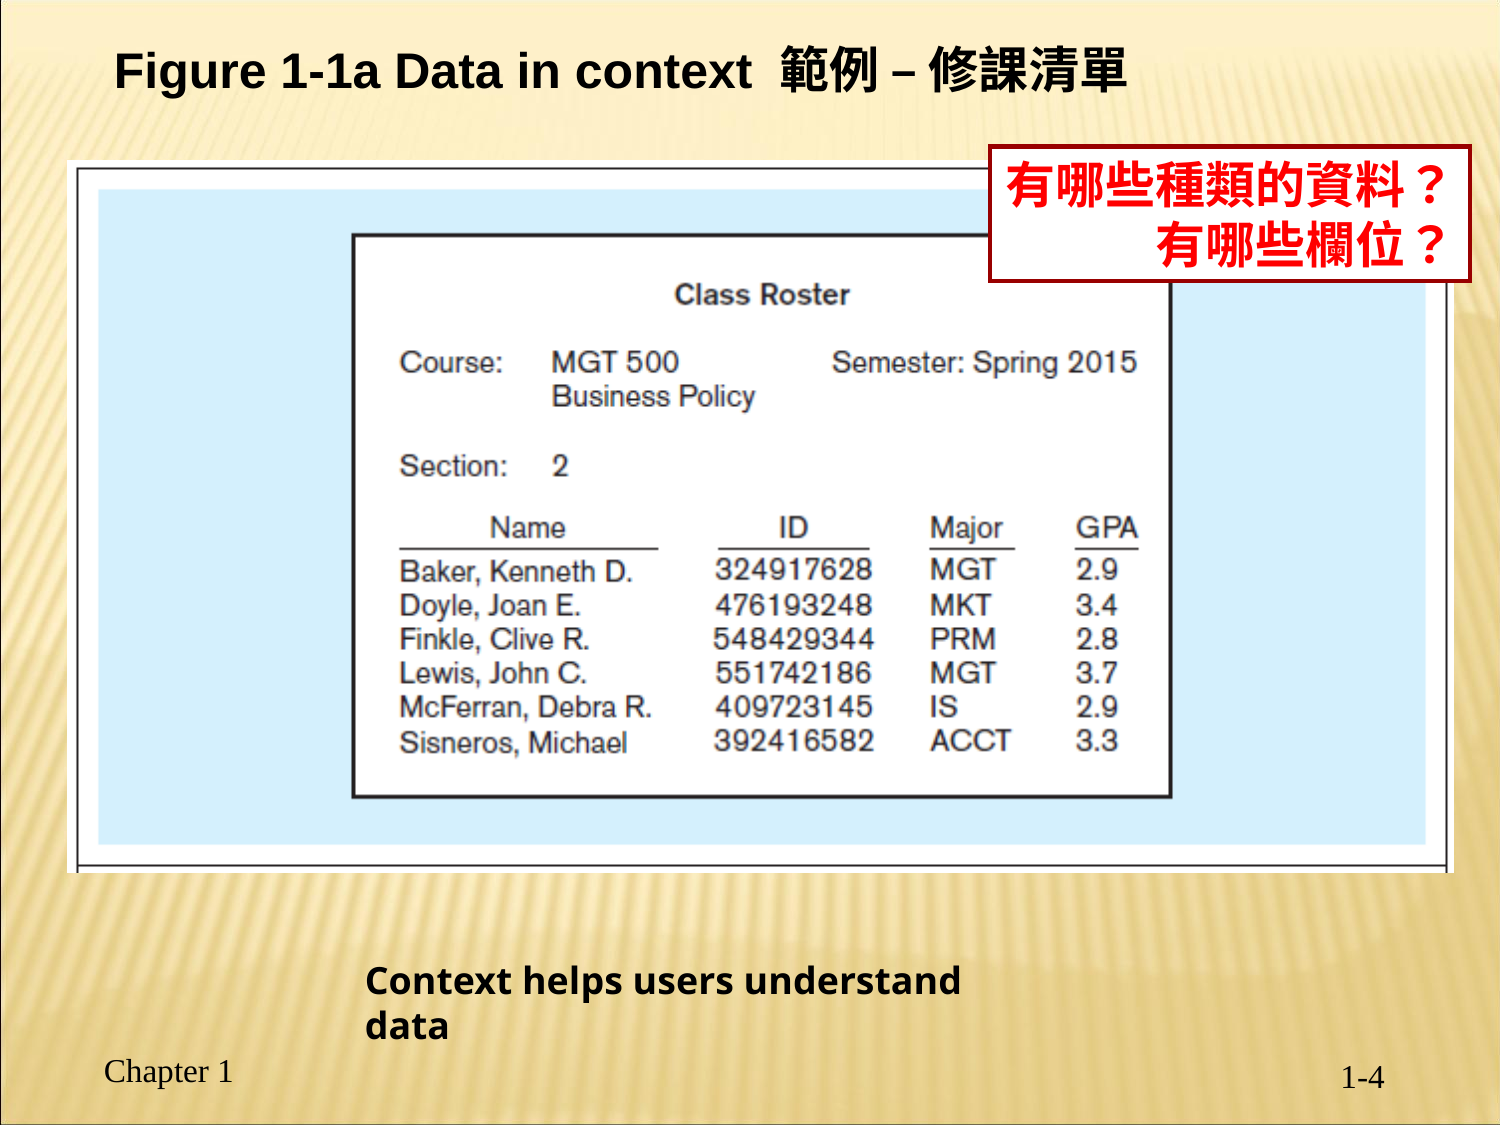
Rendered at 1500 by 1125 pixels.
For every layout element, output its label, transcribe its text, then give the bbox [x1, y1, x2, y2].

text_box Figure 1-1a Data in context 範例 – 修課清單 [99, 31, 1144, 107]
text_box 有哪些種類的資料？ 有哪些欄位？ [990, 146, 1470, 282]
text_box Context helps users understand data [350, 949, 1063, 1055]
picture [0, 0, 1500, 1125]
